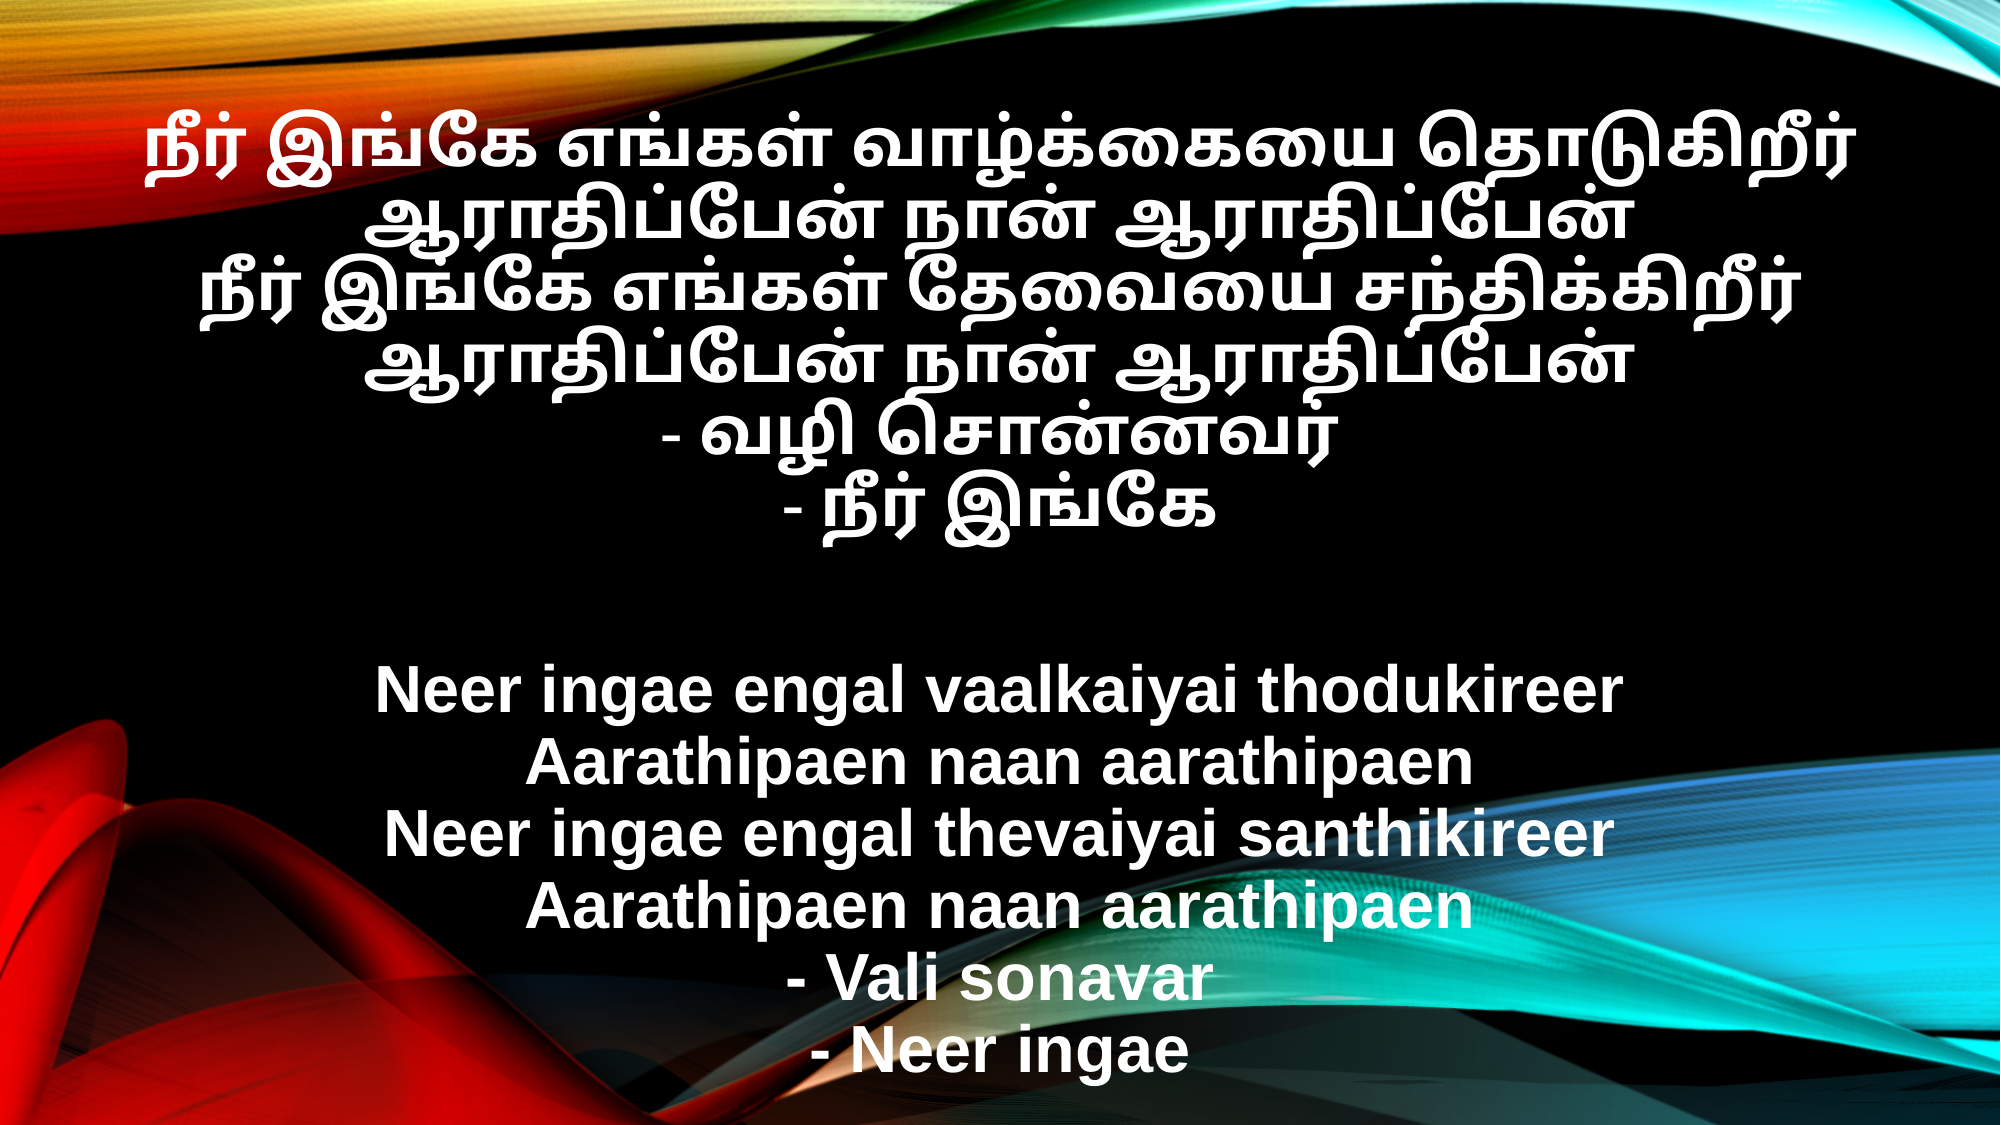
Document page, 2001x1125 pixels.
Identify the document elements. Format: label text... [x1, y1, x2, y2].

subtitle நீர் இங்கே எங்கள் வாழ்க்கையை தொடுகிறீர் ஆராதிப்பேன் நான் ஆராதிப்பேன் நீர் இங்கே எங்கள் தேவையை சந்திக்கிறீர் ஆராதிப்பேன் நான் ஆராதிப்பேன் - வழி சொன்னவர் - நீர் இங்கே Neer ingae engal vaalkaiyai thodukireer Aarathipaen naan aarathipaen Neer ingae engal thevaiyai santhikireer Aarathipaen naan aarathipaen - Vali sonavar - Neer ingae [0, 0, 2000, 1125]
